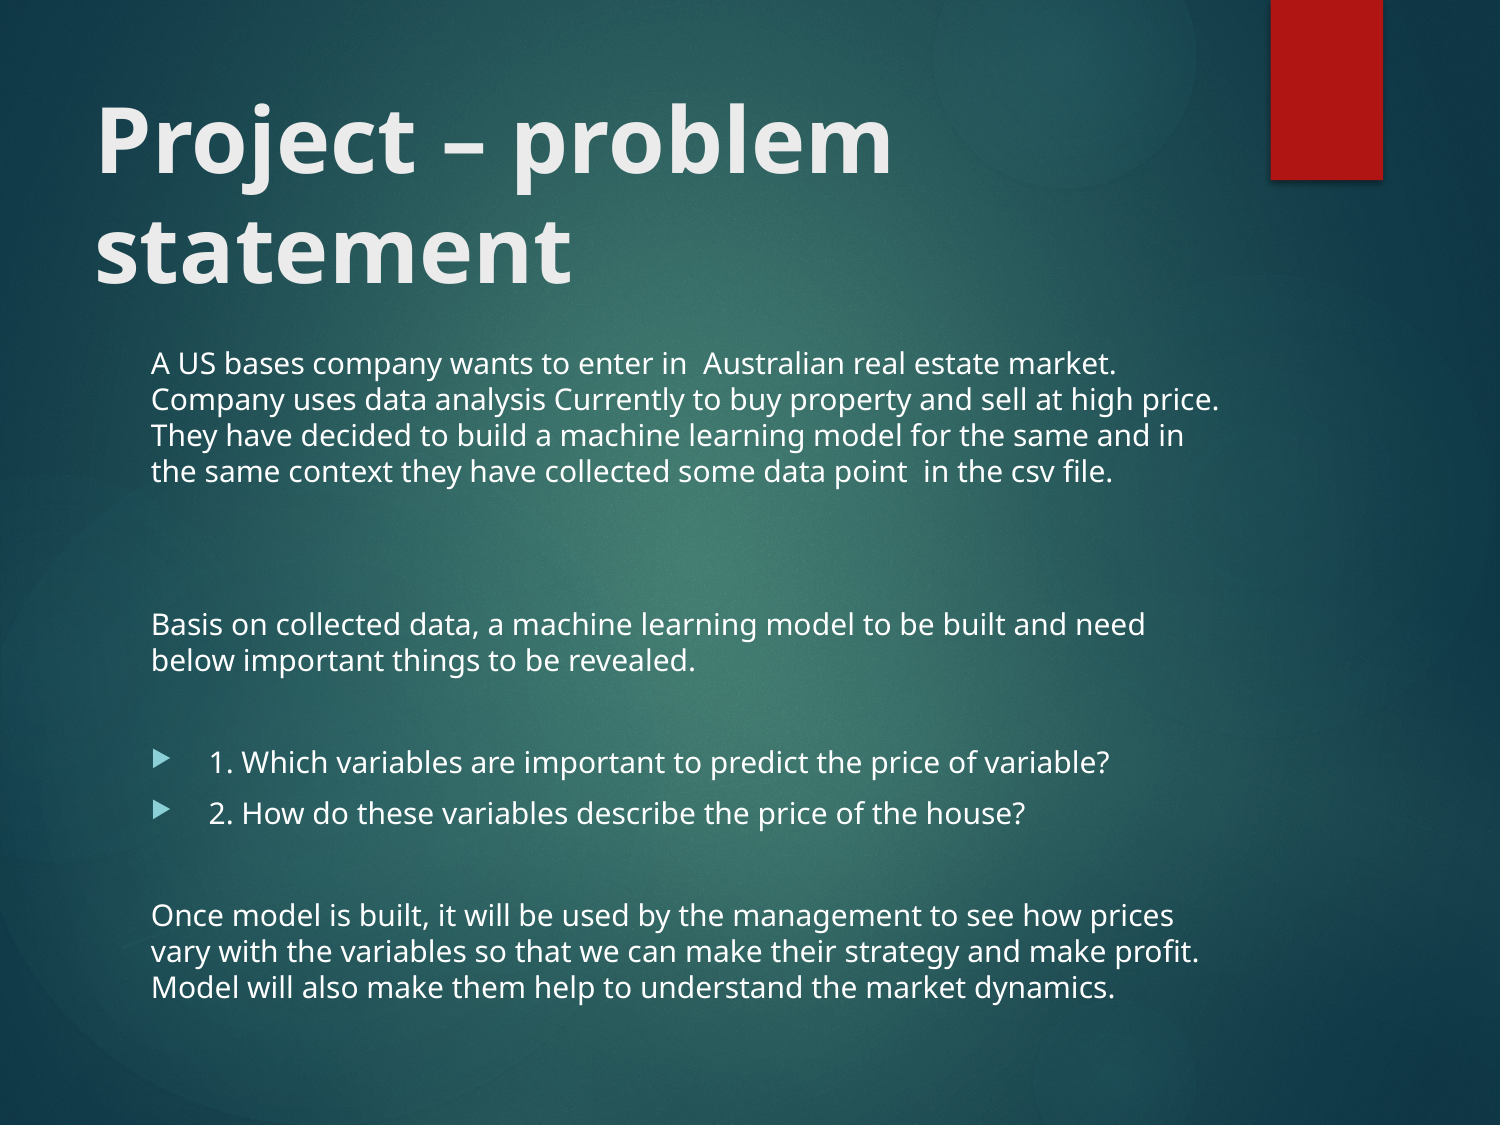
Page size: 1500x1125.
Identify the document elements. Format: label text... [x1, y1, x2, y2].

list A US bases company wants to enter in Australian real estate market. Company uses data analysis Currently to buy property and sell at high price. They have decided to build a machine learning model for the same and in the same context they have collected some data point in the csv file. Basis on collected data, a machine learning model to be built and need below important things to be revealed. 1. Which variables are important to predict the price of variable? 2. How do these variables describe the price of the house? Once model is built, it will be used by the management to see how prices vary with the variables so that we can make their strategy and make profit. Model will also make them help to understand the market dynamics. [135, 336, 1237, 1025]
title Project – problem statement [79, 74, 1237, 304]
